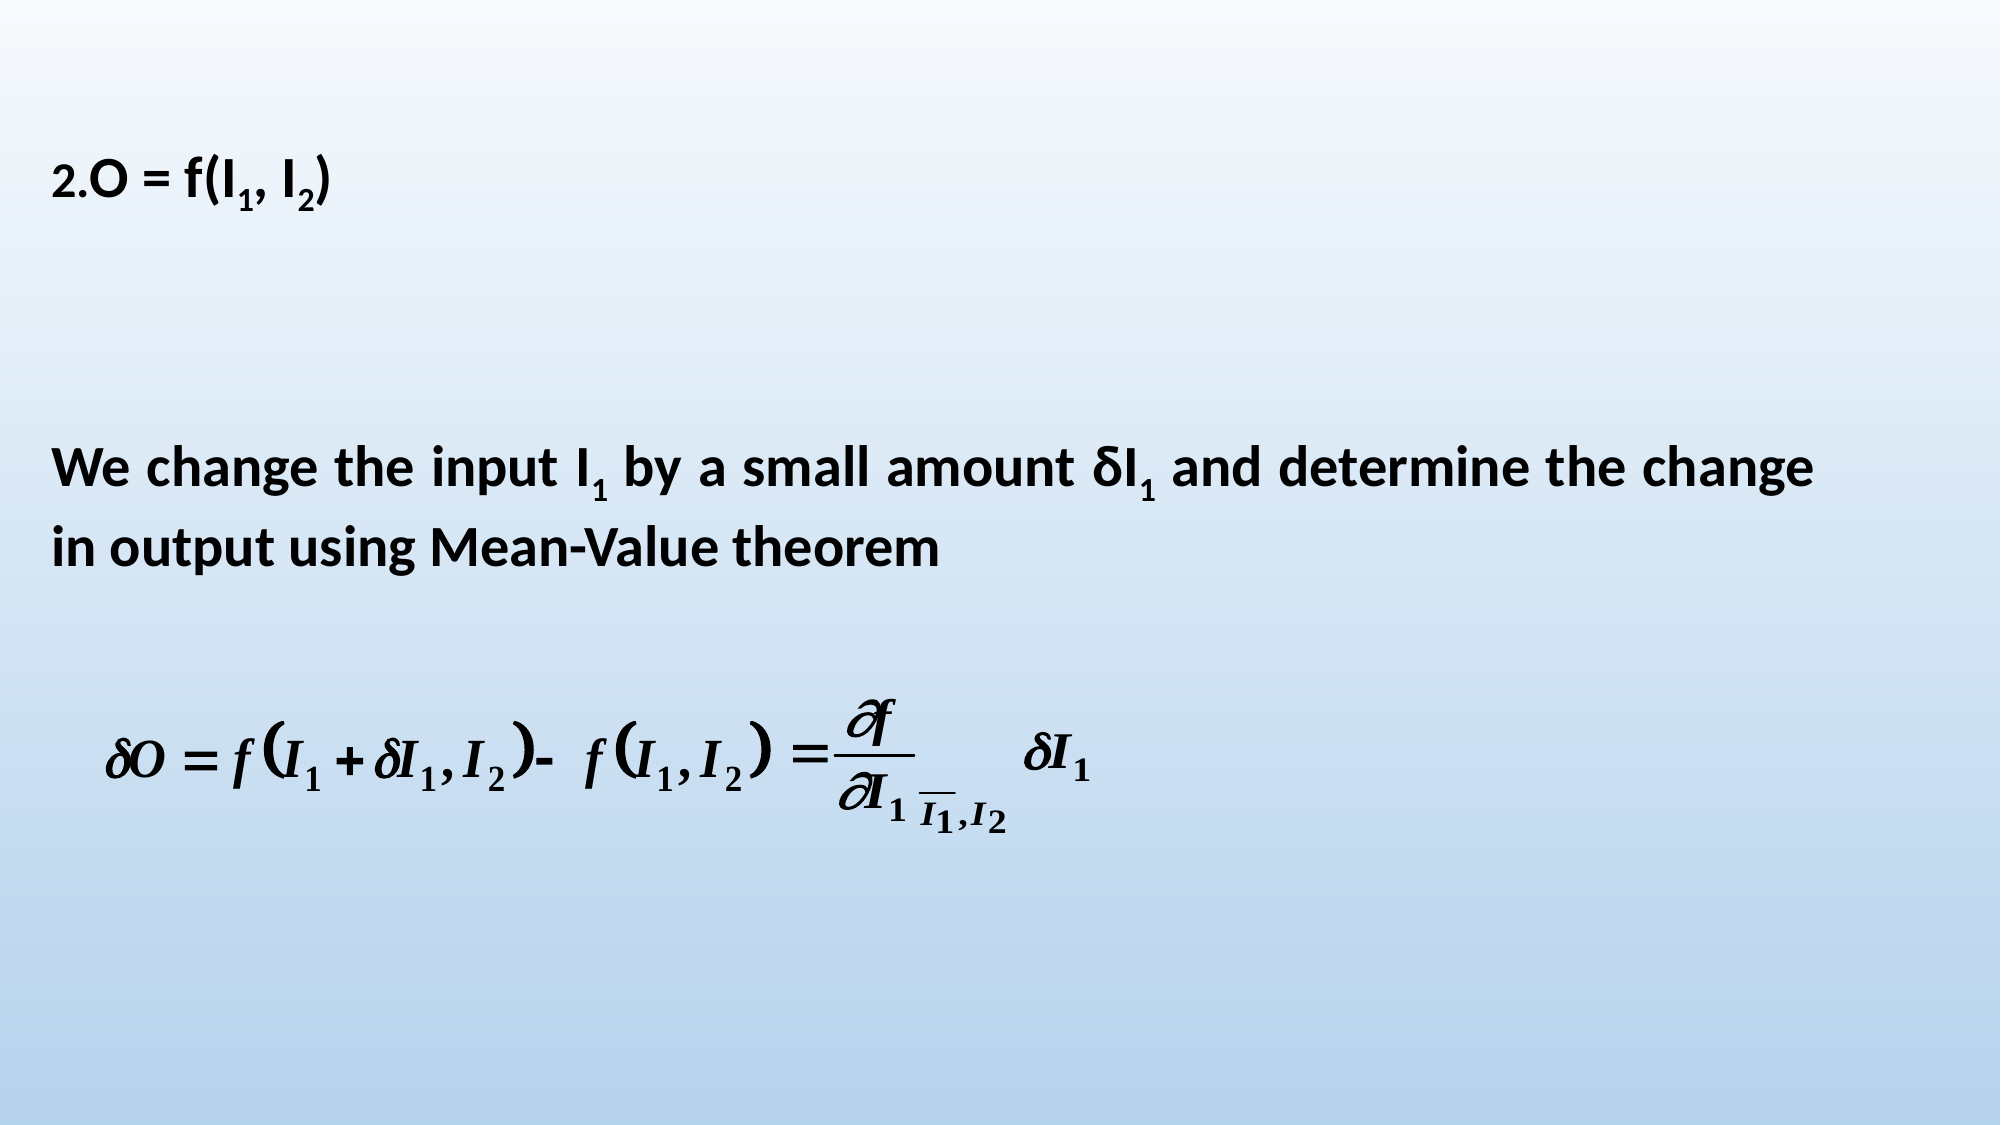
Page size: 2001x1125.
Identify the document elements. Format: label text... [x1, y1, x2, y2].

text_box 2.O = f(I1, I2) We change the input I1 by a small amount δI1 and determine the change in output using Mean-Value theorem [36, 131, 1830, 886]
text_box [779, 683, 1102, 847]
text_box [97, 721, 771, 801]
